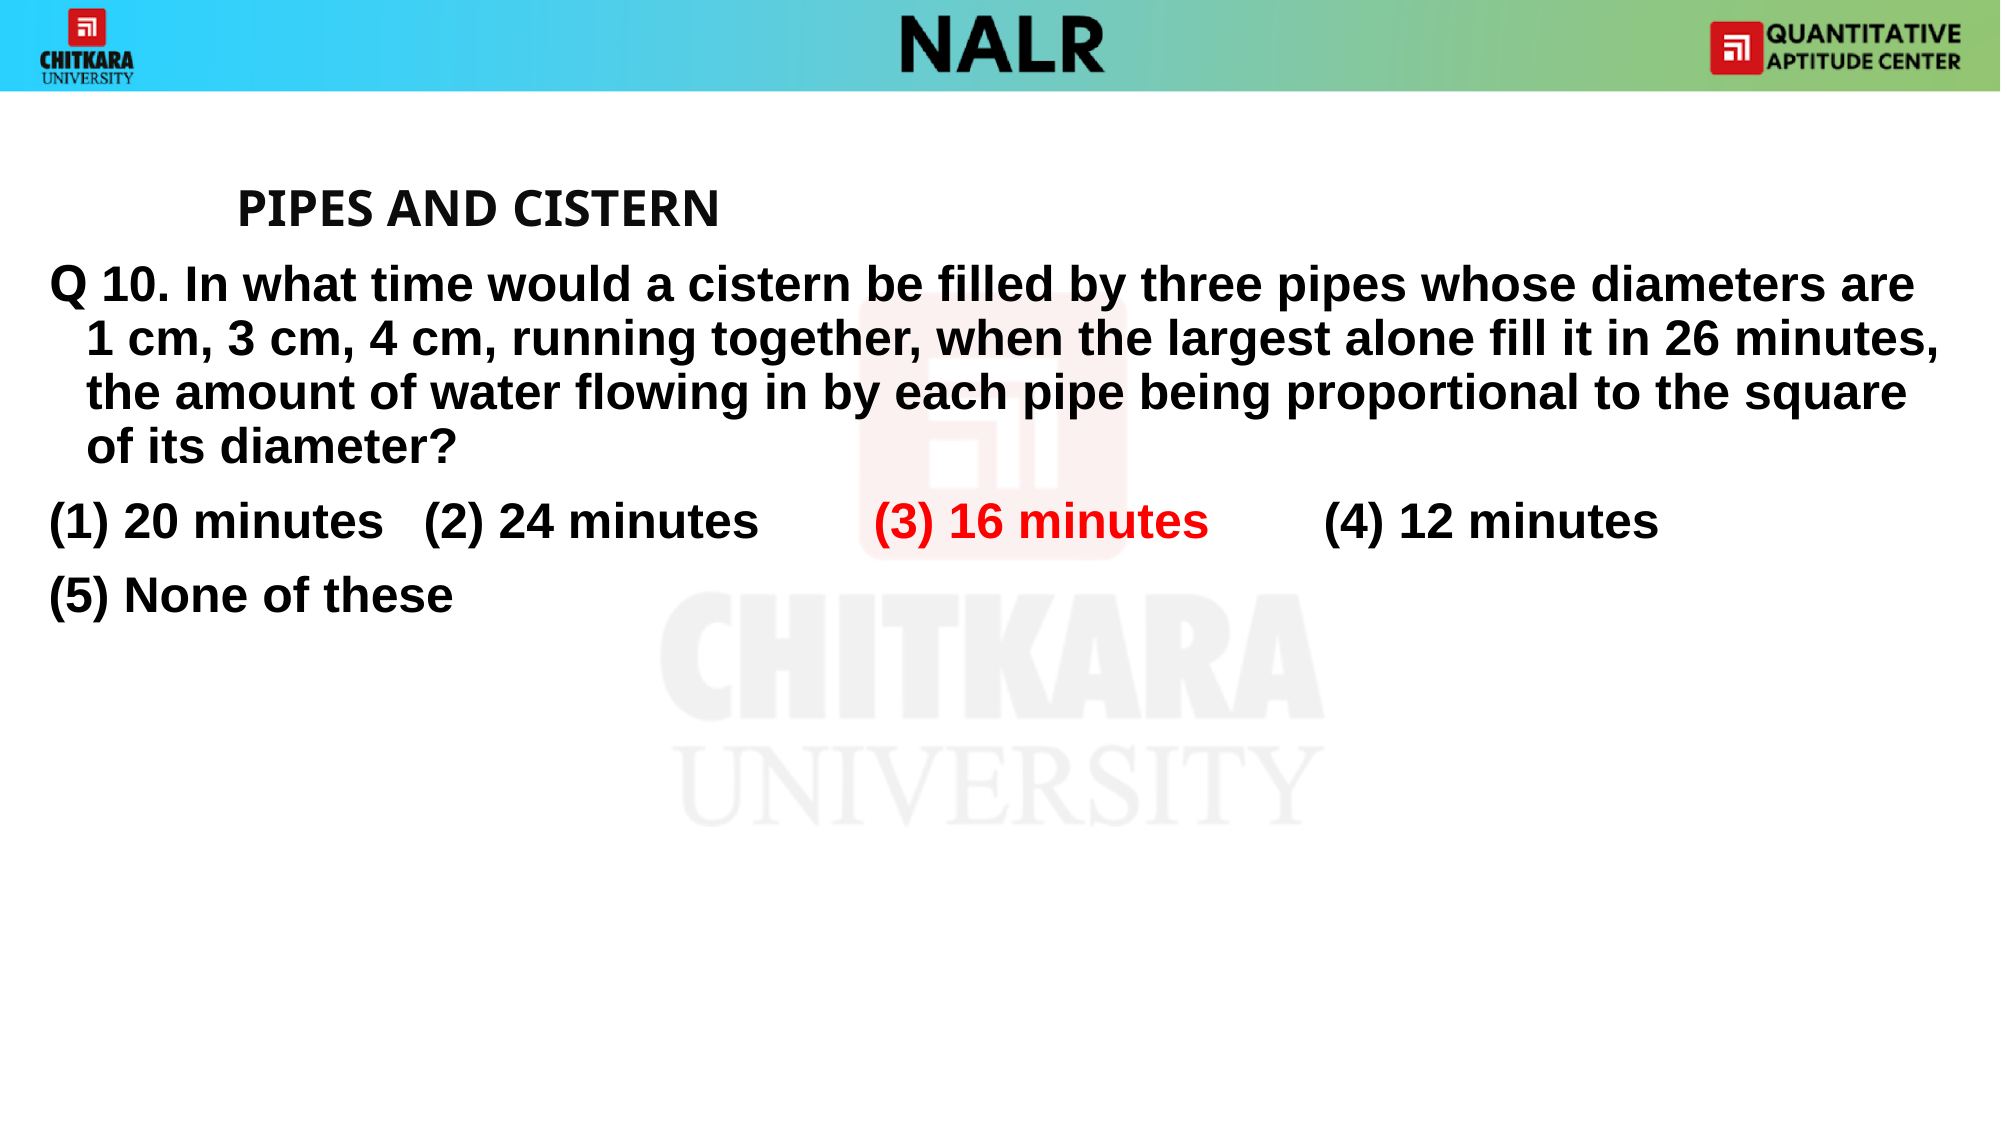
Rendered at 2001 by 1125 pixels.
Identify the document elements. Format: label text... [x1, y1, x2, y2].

title [41, 31, 1959, 142]
list PIPES AND CISTERN Q 10. In what time would a cistern be filled by three pipes whose diameters are 1 cm, 3 cm, 4 cm, running together, when the largest alone fill it in 26 minutes, the amount of water flowing in by each pipe being proportional to the square of its diameter? 20 minutes (2) 24 minutes (3) 16 minutes (4) 12 minutes (5) None of these [33, 175, 1959, 1053]
picture [0, 0, 2001, 1125]
